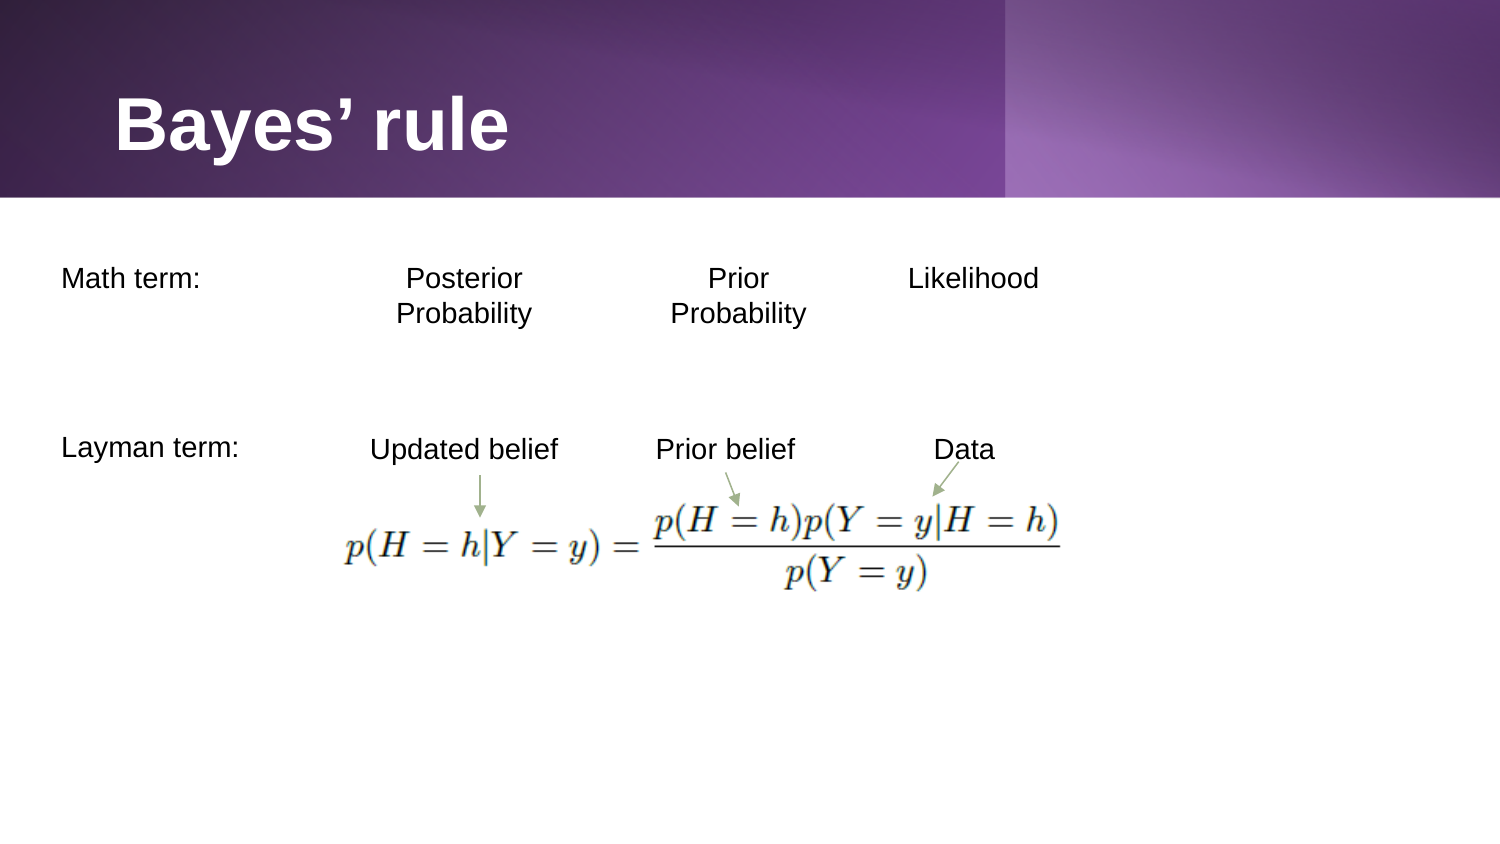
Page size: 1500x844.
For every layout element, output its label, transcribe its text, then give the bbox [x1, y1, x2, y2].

title Bayes’ rule [103, 44, 1397, 208]
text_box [45, 251, 1092, 338]
text_box Layman term: [46, 421, 308, 471]
text_box Prior belief [594, 422, 833, 473]
picture [323, 475, 1112, 616]
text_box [932, 461, 959, 497]
text_box Data [833, 422, 1096, 473]
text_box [725, 472, 739, 507]
picture [0, 0, 1500, 199]
text_box Updated belief [333, 422, 594, 473]
